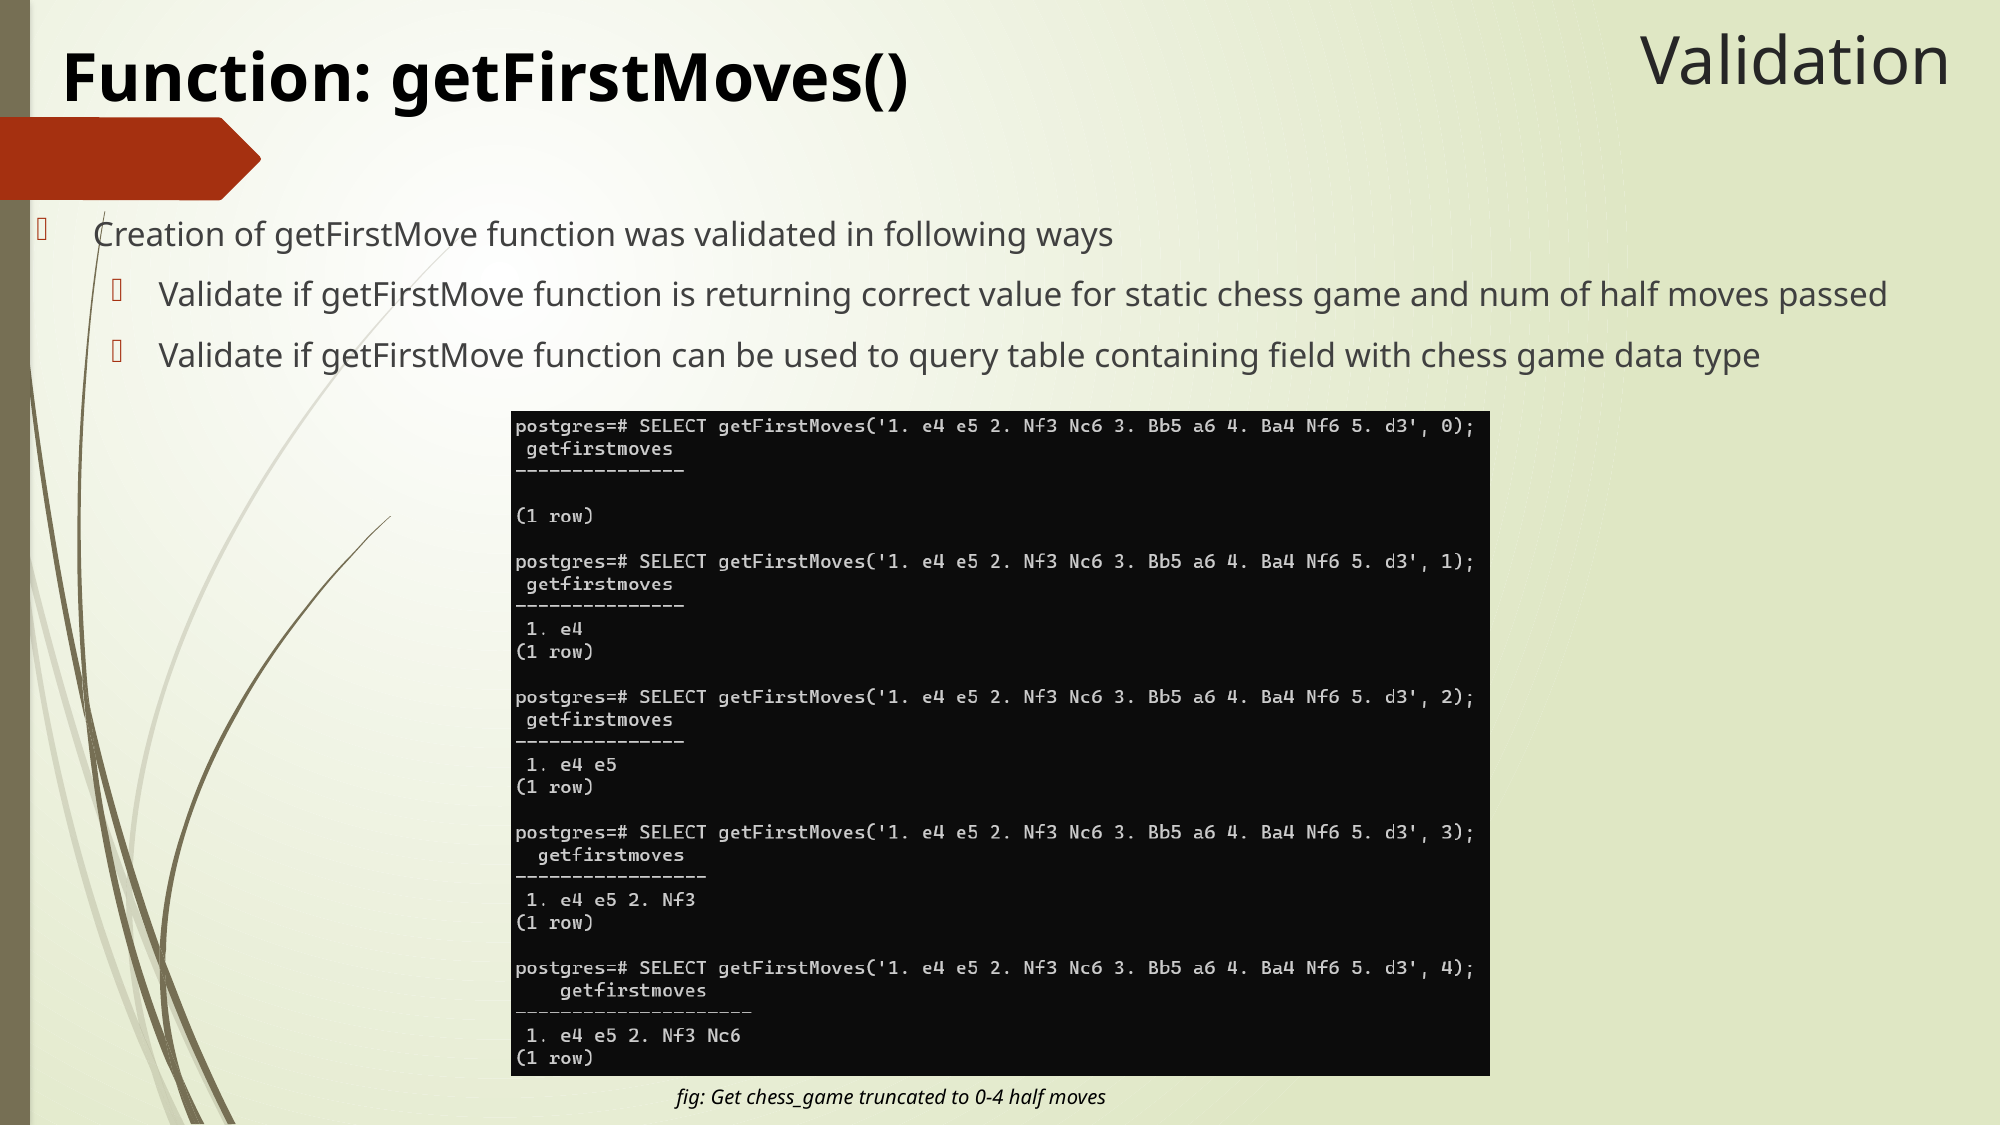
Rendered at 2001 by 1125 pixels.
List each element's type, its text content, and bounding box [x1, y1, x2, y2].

text_box Function: getFirstMoves() [46, 2, 942, 157]
picture [510, 410, 1490, 1077]
list Creation of getFirstMove function was validated in following ways Validate if getFirstMove function is returning correct value for static chess game and num of half moves passed Validate if getFirstMove function can be used to query table containing field with chess game data type [21, 205, 2000, 380]
text_box fig: Get chess_game truncated to 0-4 half moves [661, 1084, 1198, 1125]
text_box Validation [1624, 9, 2000, 147]
